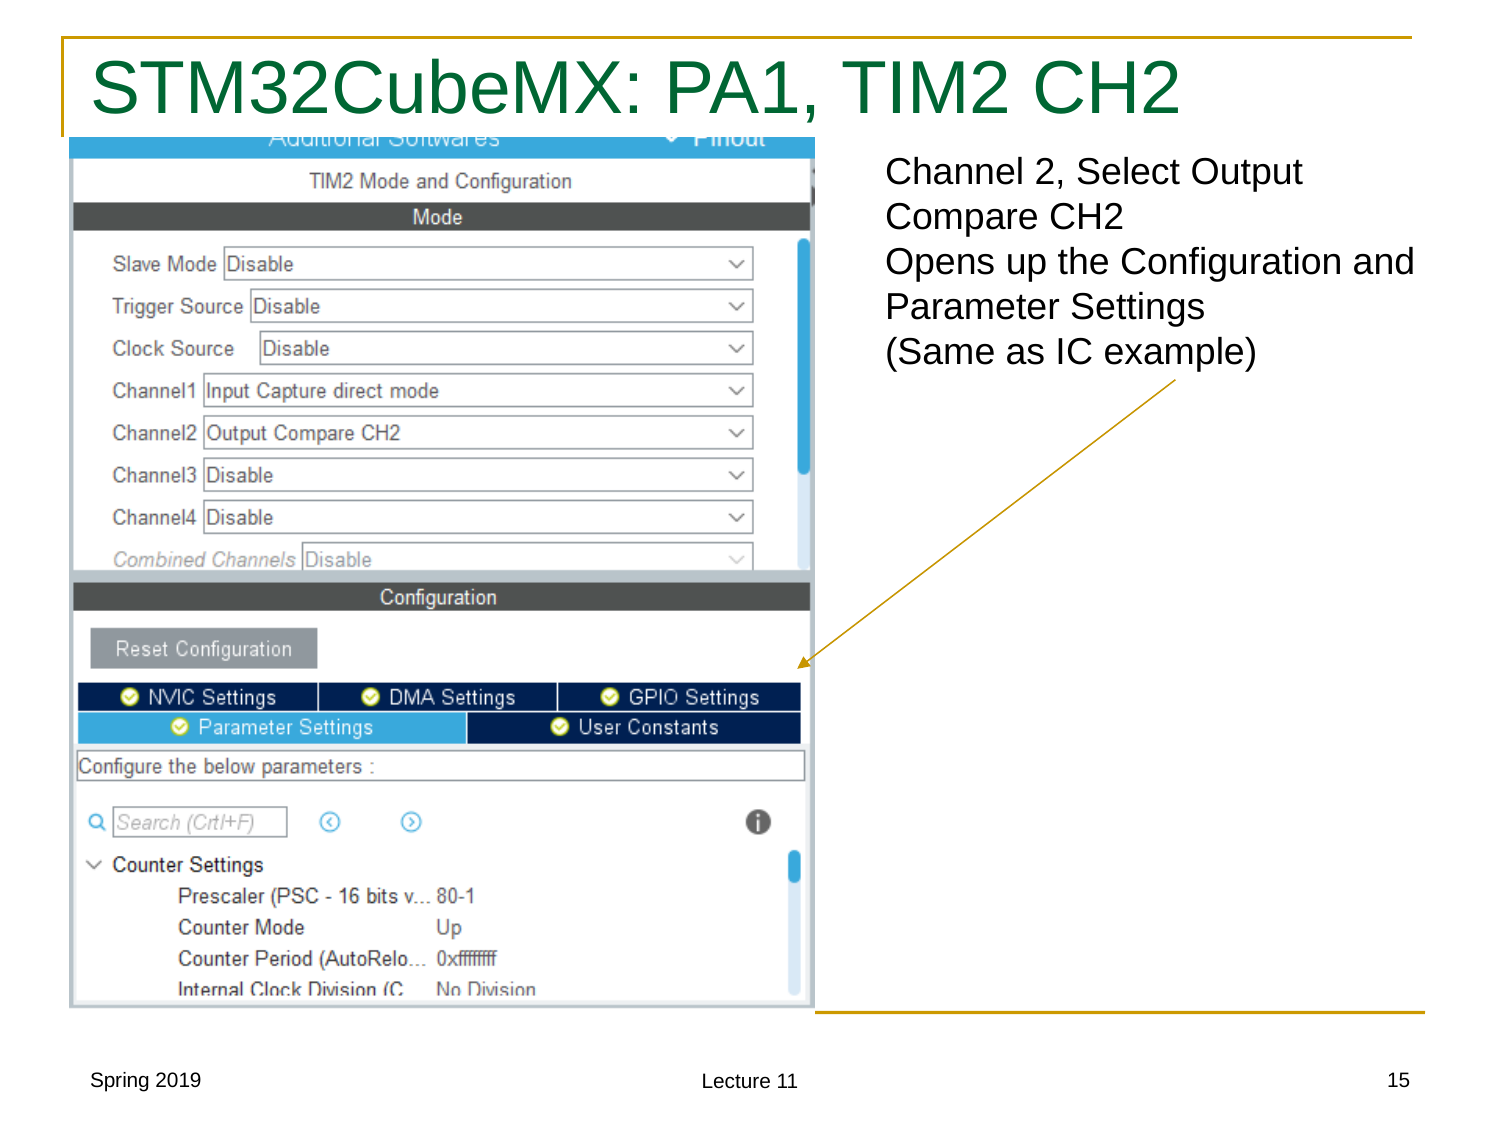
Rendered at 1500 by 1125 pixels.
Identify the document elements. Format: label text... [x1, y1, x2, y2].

title STM32CubeMX: PA1, TIM2 CH2 [75, 31, 1425, 138]
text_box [796, 382, 1176, 669]
footer Lecture 11 [512, 1025, 988, 1100]
slide_number 15 [1074, 1024, 1425, 1100]
text_box Channel 2, Select Output Compare CH2 Opens up the Configuration and Parameter Settings (Same as IC example) [870, 139, 1481, 380]
picture [68, 136, 815, 1024]
slide_number Spring 2019 [75, 1033, 425, 1100]
